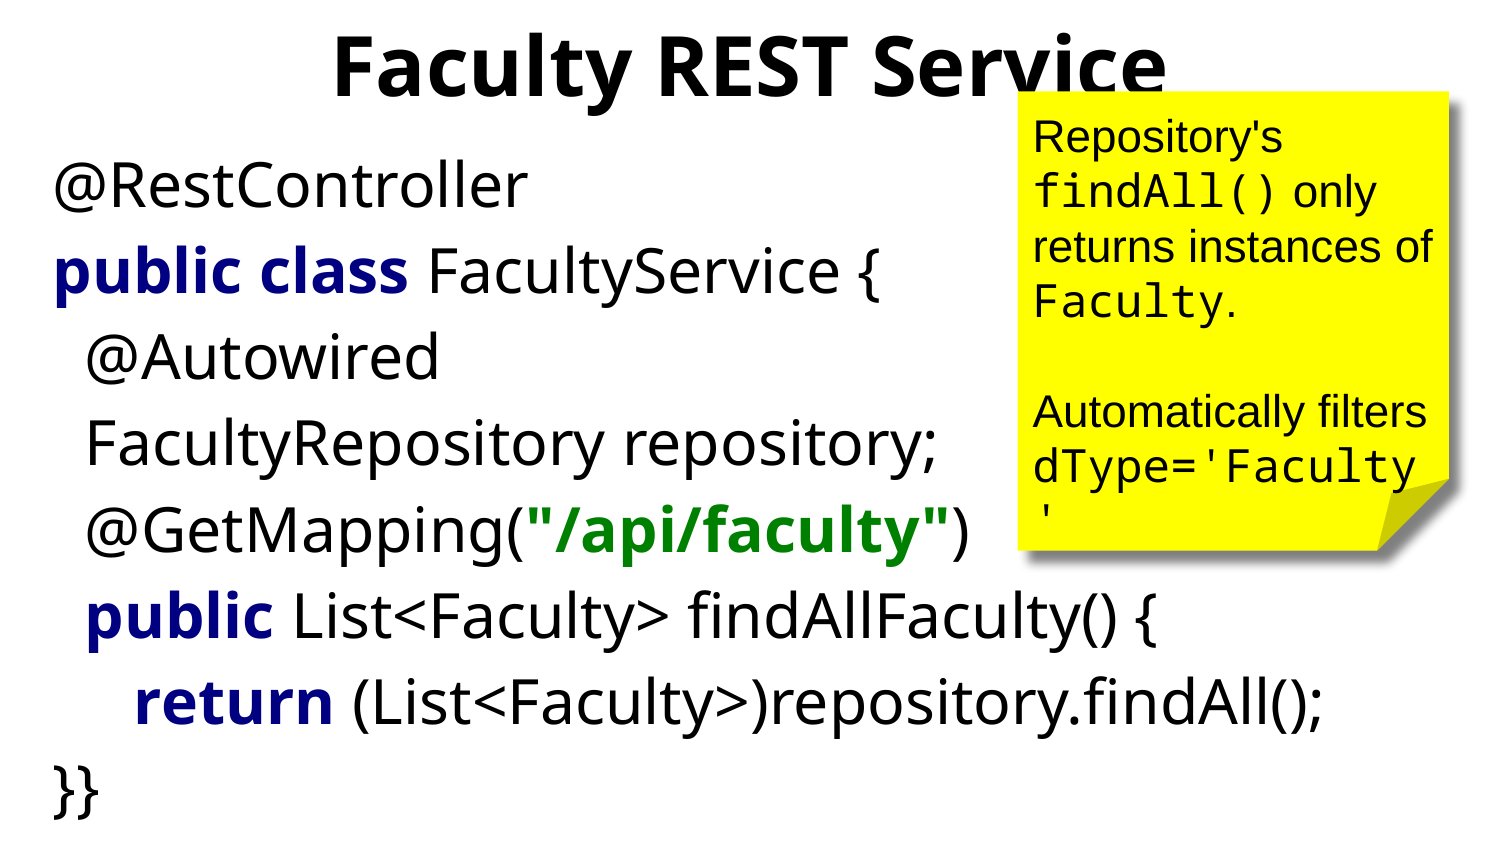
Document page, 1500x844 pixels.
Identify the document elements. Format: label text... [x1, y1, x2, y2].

list @RestController public class FacultyService { @Autowired FacultyRepository repository; @GetMapping("/api/faculty") public List<Faculty> findAllFaculty() { return (List<Faculty>)repository.findAll(); }} [37, 118, 1500, 844]
text_box Repository's findAll() only returns instances of Faculty. Automatically filters dType='Faculty' [1017, 91, 1449, 551]
title Faculty REST Service [0, 0, 1500, 119]
